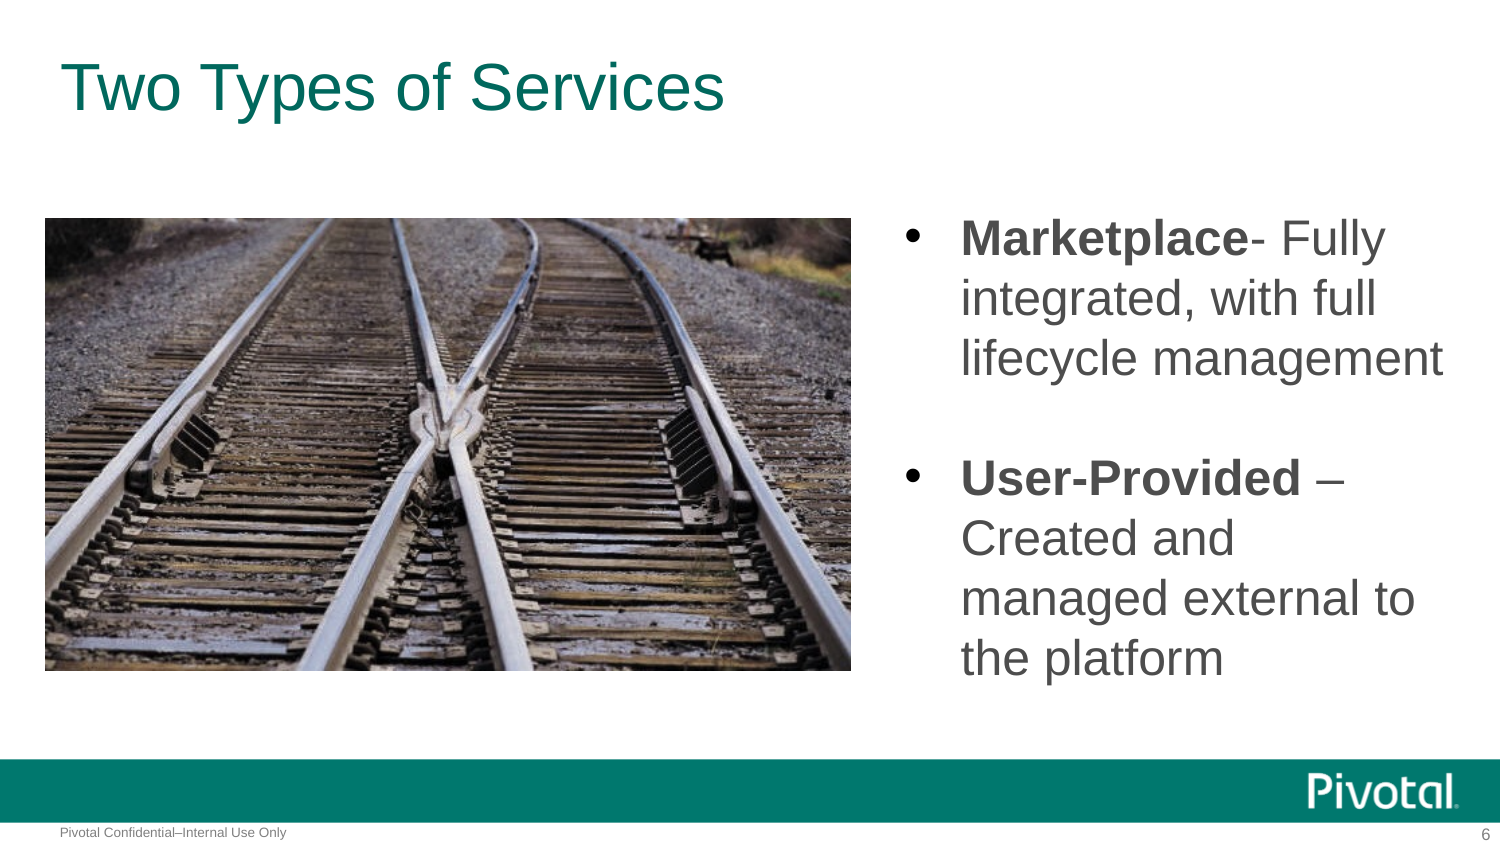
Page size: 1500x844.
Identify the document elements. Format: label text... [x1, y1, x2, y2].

text_box Marketplace- Fully integrated, with full lifecycle management User-Provided – Created and managed external to the platform [889, 197, 1473, 755]
title Two Types of Services [60, 53, 1440, 129]
picture [1300, 761, 1464, 816]
picture [45, 218, 851, 672]
